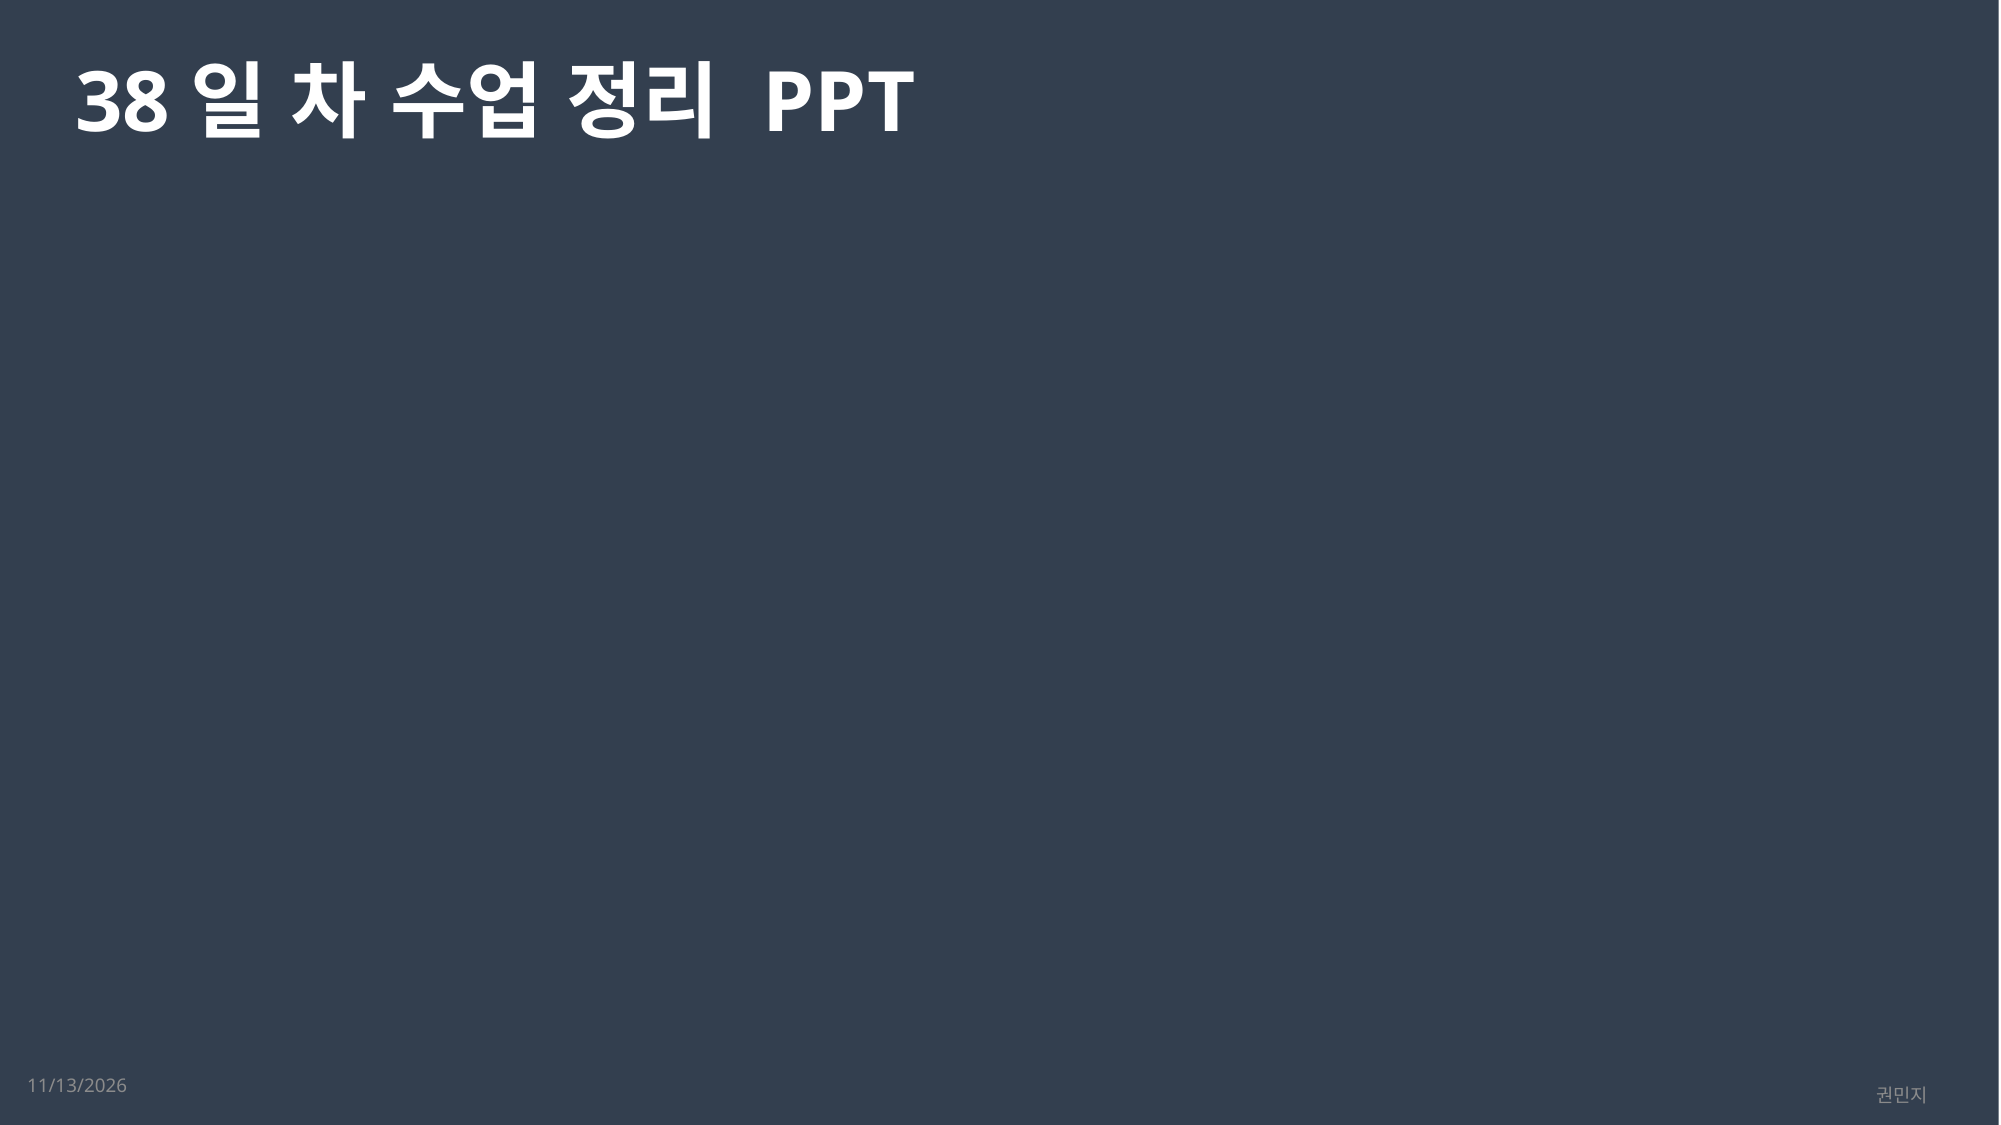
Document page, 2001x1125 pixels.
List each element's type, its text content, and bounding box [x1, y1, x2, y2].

footer 권민지 [1805, 1065, 1999, 1125]
text_box [0, 0, 2000, 1125]
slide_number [12, 1056, 462, 1117]
text_box 38일 차 수업 정리 PPT [60, 40, 931, 156]
